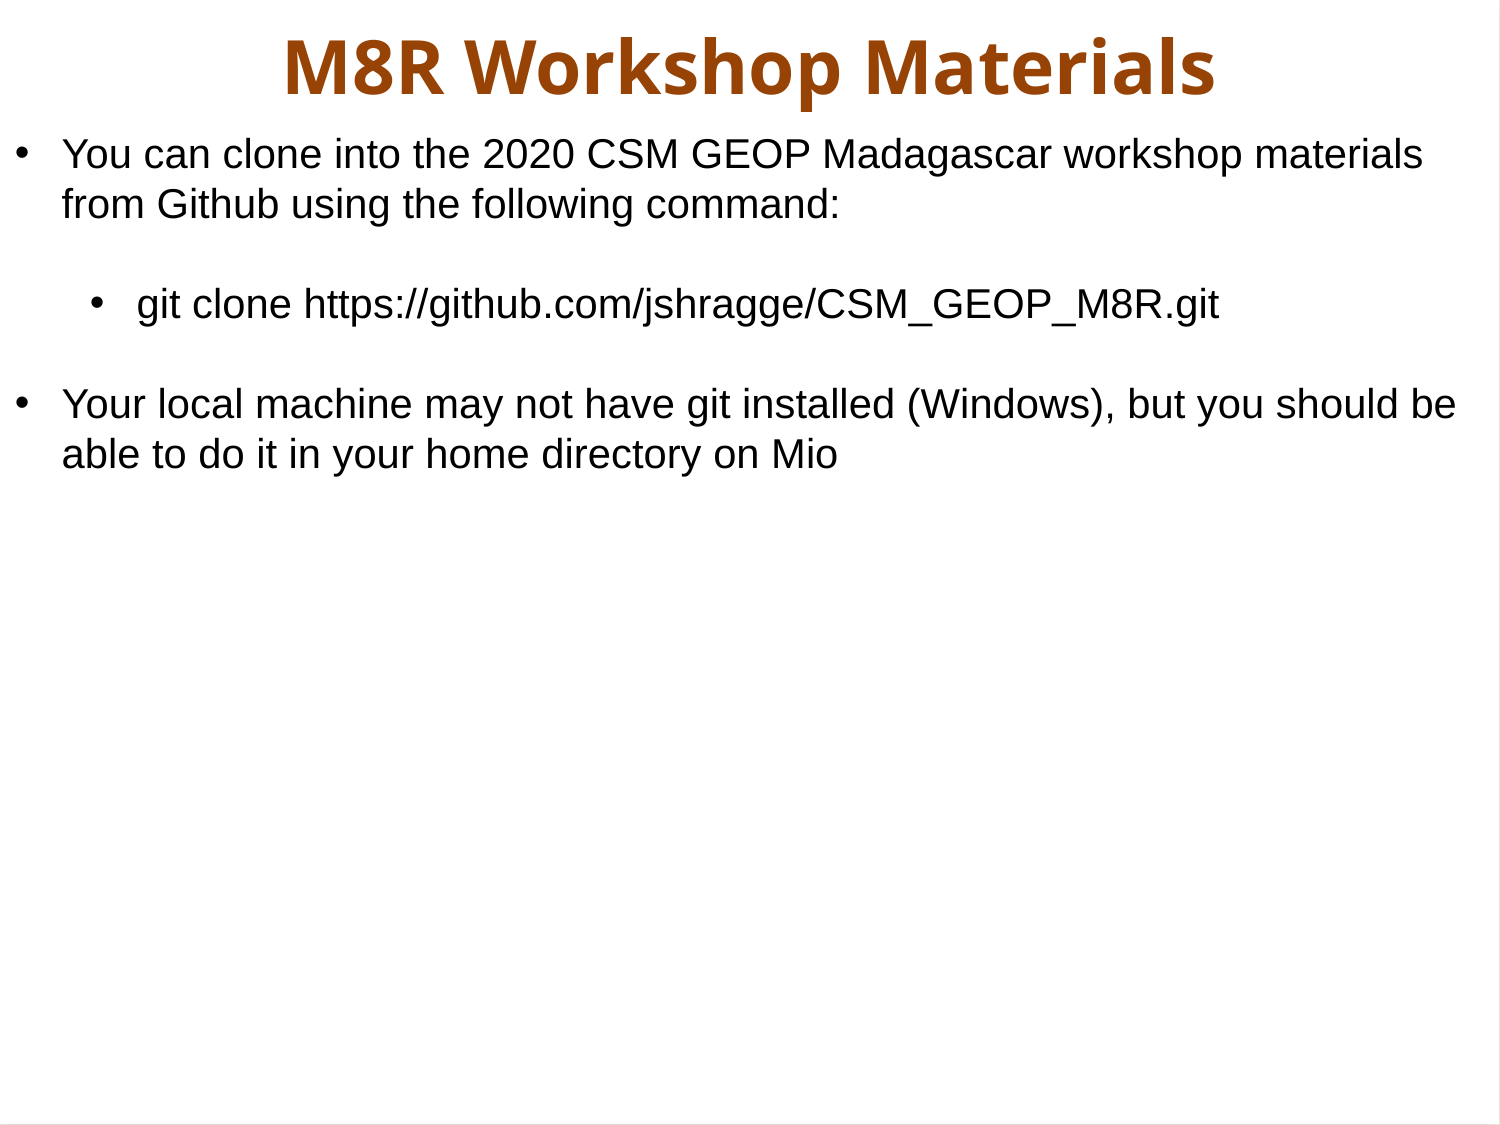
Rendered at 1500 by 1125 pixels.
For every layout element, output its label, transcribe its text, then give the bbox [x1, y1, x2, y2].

text_box M8R Workshop Materials [0, 0, 1500, 119]
text_box You can clone into the 2020 CSM GEOP Madagascar workshop materials from Github using the following command: git clone https://github.com/jshragge/CSM_GEOP_M8R.git Your local machine may not have git installed (Windows), but you should be able to do it in your home directory on Mio [0, 119, 1500, 1125]
